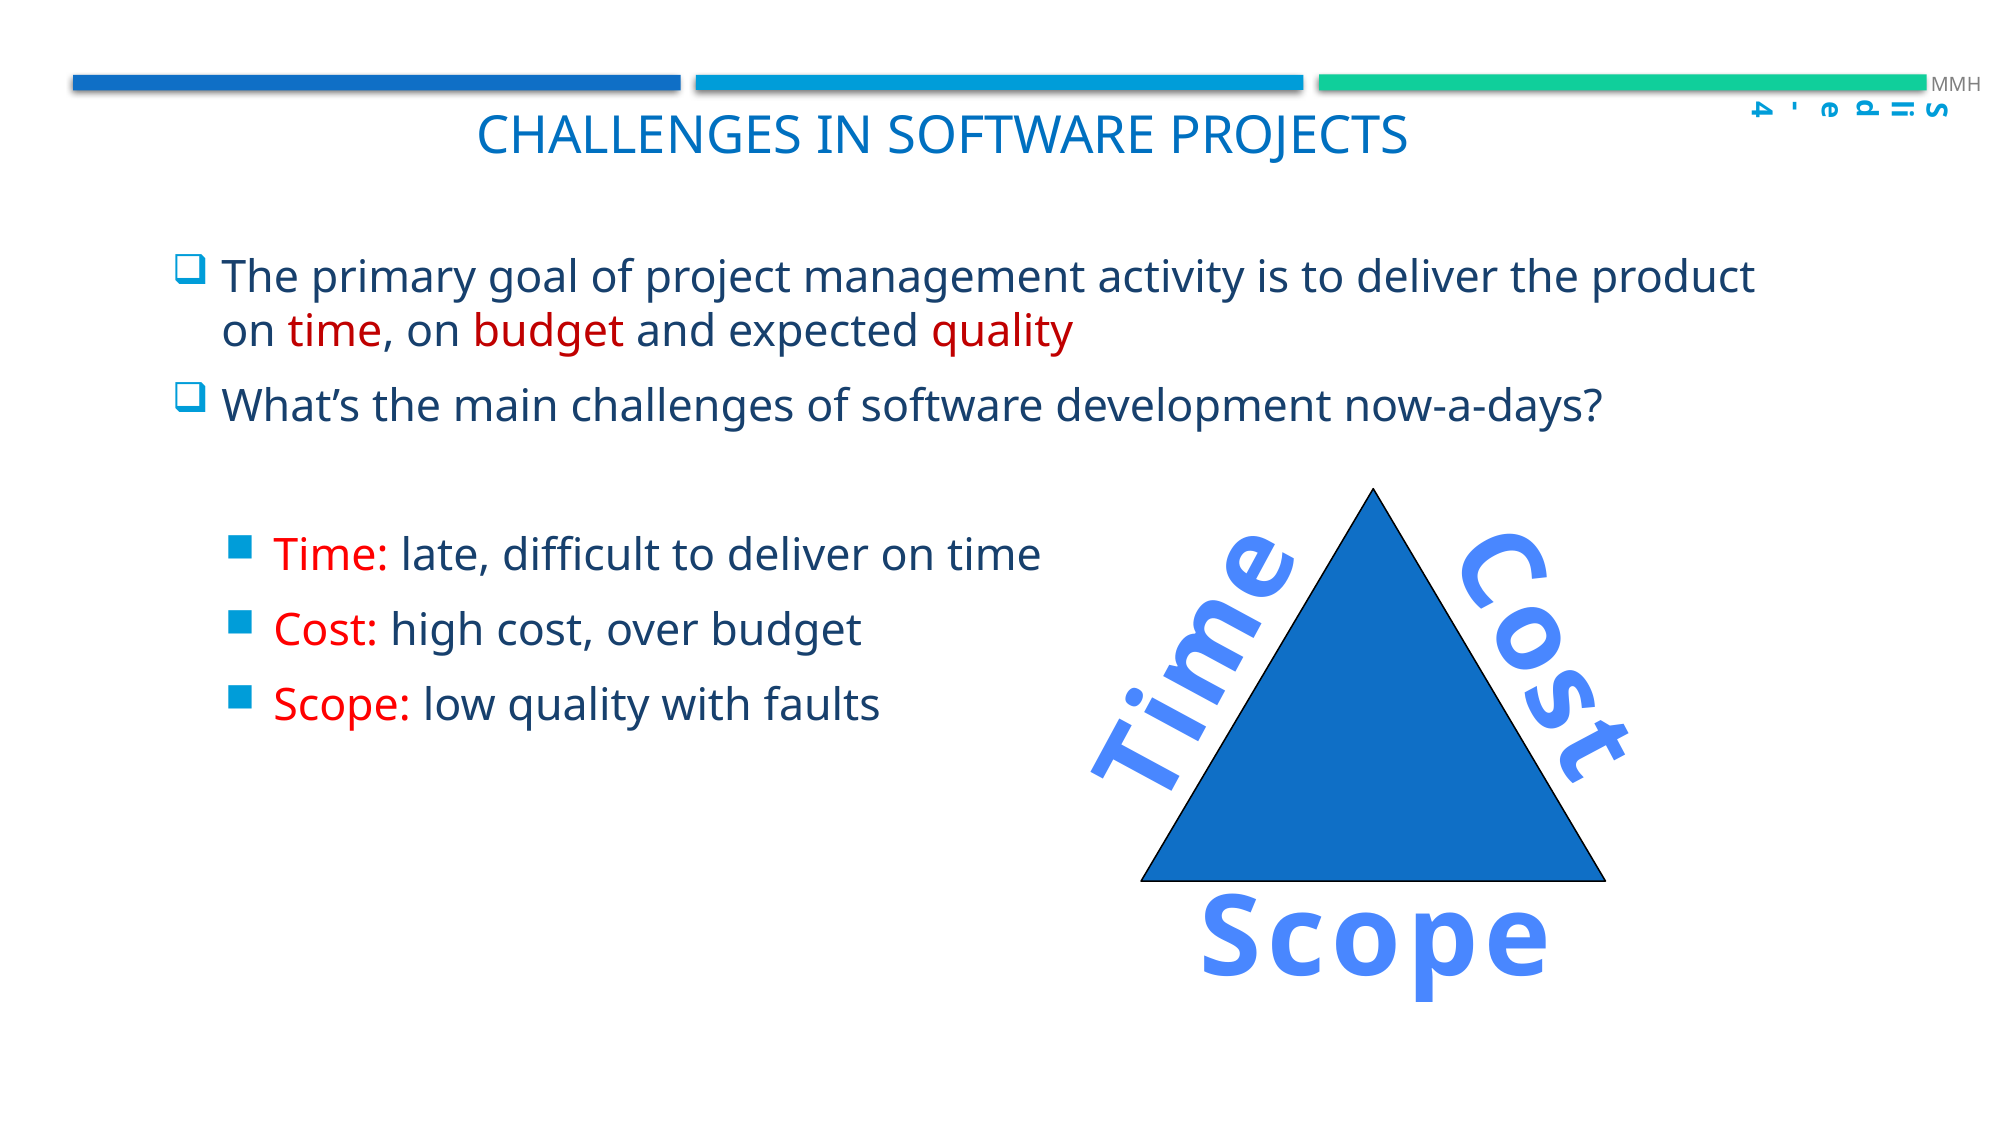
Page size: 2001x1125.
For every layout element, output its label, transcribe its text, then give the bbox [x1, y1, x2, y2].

text_box MMH [1894, 61, 2000, 107]
text_box The primary goal of project management activity is to deliver the product on time, on budget and expected quality What’s the main challenges of software development now-a-days? Time: late, difficult to deliver on time Cost: high cost, over budget Scope: low quality with faults [157, 239, 1905, 738]
slide_number Slide - 4 [1771, 89, 1926, 126]
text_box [1114, 488, 1627, 1005]
title Challenges in software projects [38, 93, 1849, 172]
